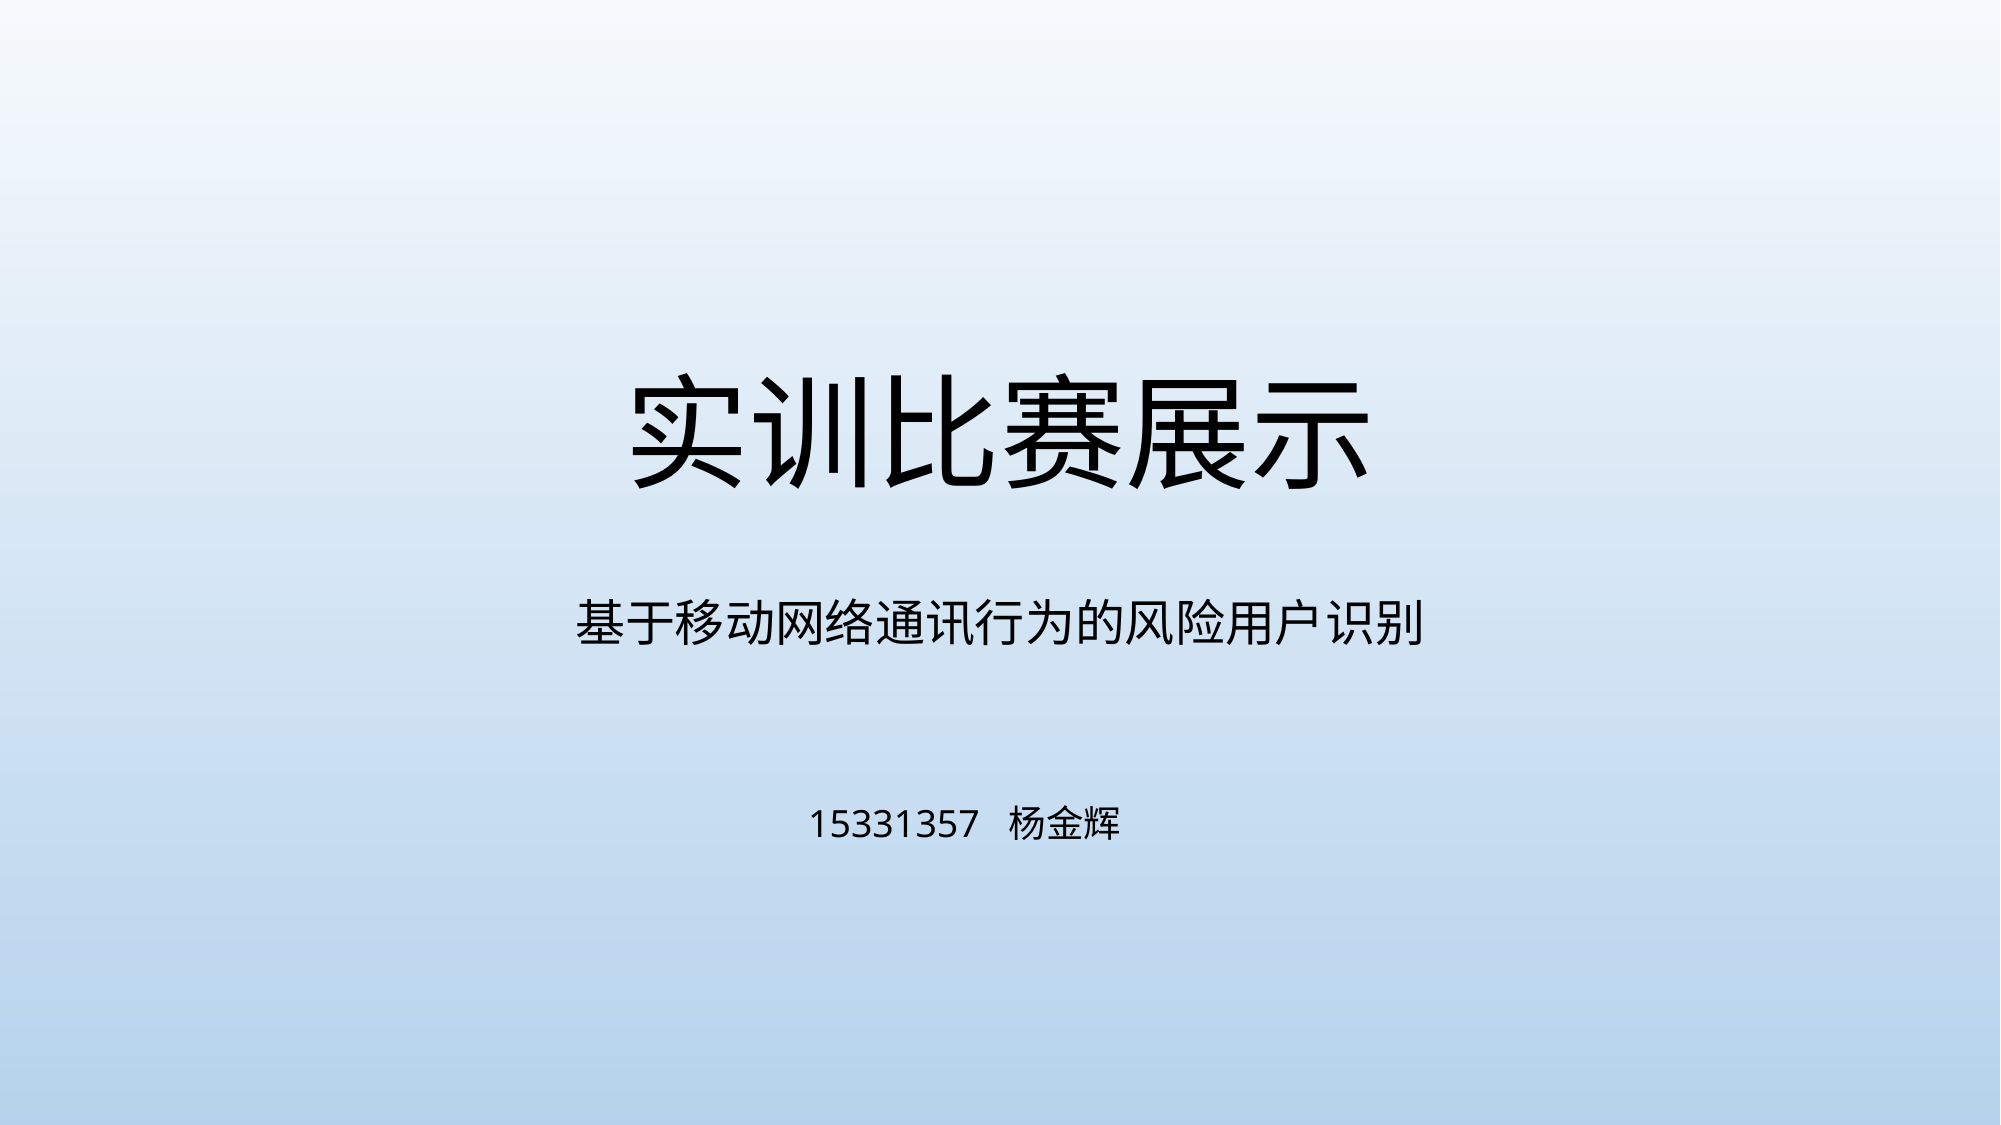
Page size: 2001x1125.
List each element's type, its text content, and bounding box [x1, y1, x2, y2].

title 实训比赛展示 [249, 122, 1750, 515]
text_box 15331357 杨金辉 [793, 792, 1136, 852]
subtitle 基于移动网络通讯行为的风险用户识别 [249, 590, 1750, 863]
